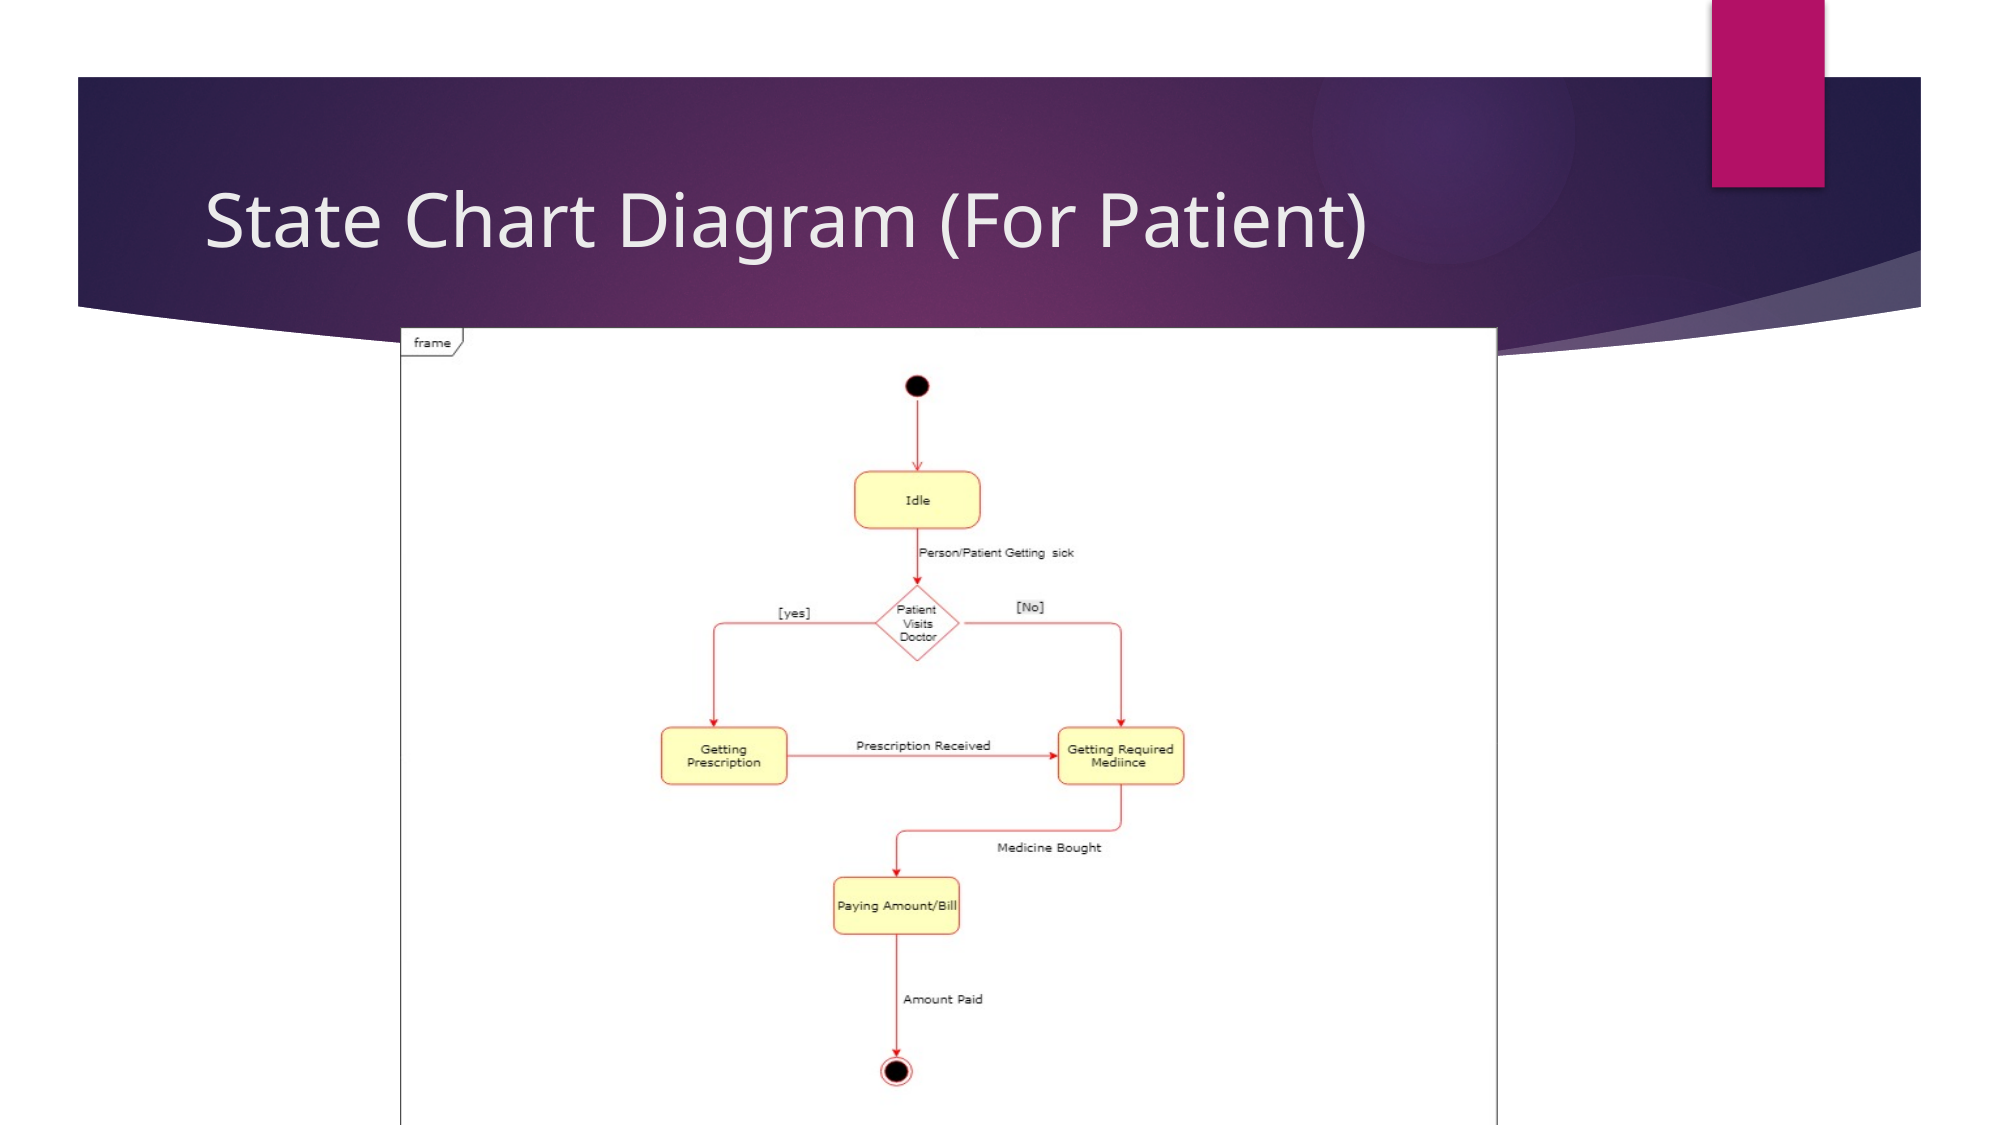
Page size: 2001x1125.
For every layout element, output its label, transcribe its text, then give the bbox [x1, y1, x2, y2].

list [400, 327, 1498, 1125]
title State Chart Diagram (For Patient) [189, 159, 1627, 276]
